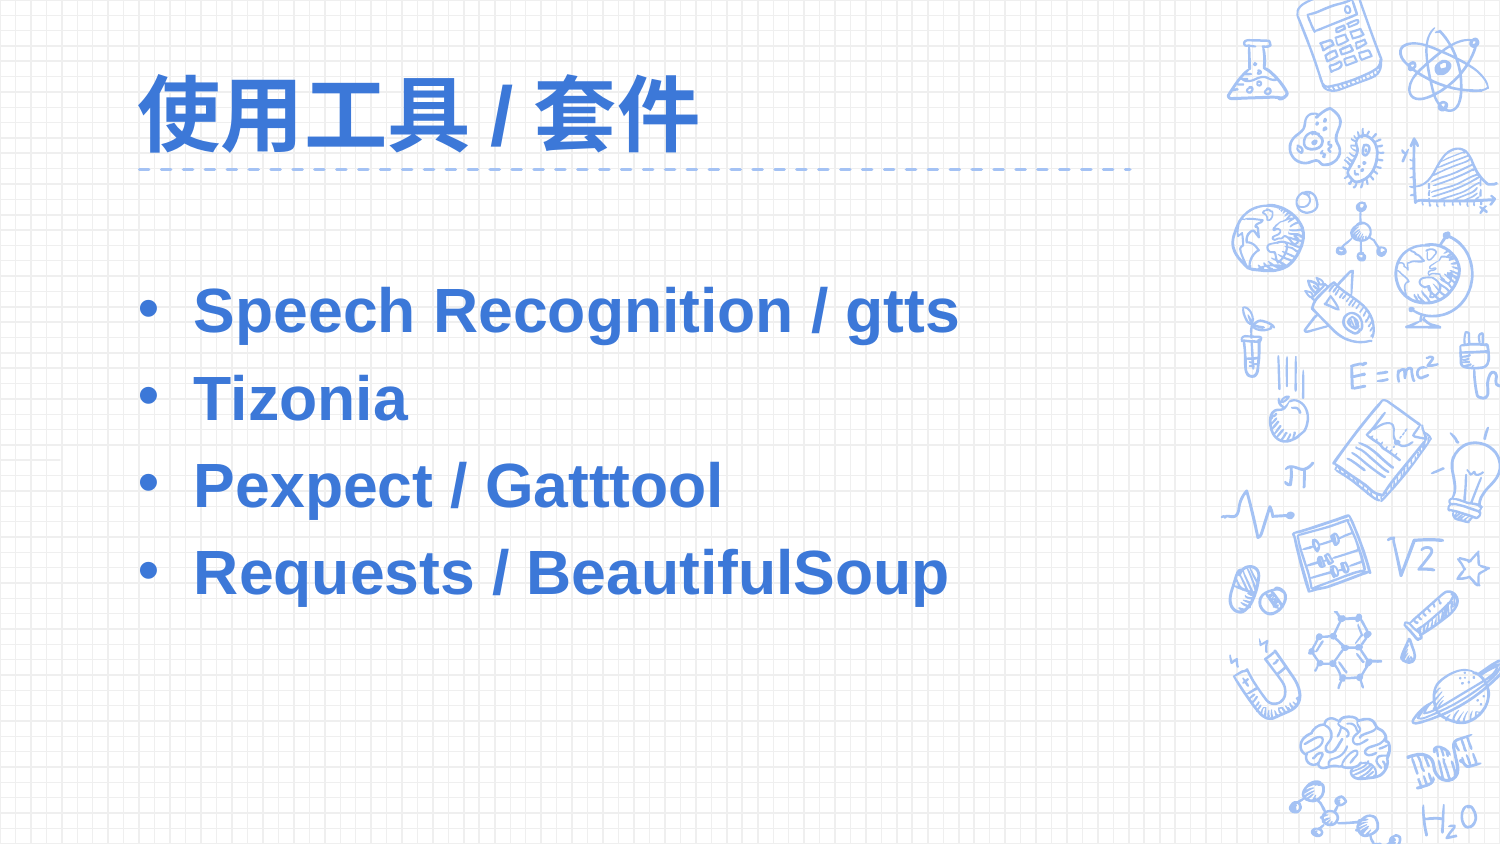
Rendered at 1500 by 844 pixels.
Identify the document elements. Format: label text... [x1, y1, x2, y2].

text_box Speech Recognition / gtts Tizonia Pexpect / Gatttool Requests / BeautifulSoup [122, 255, 1116, 739]
title 使用工具/套件 [122, 36, 1130, 178]
